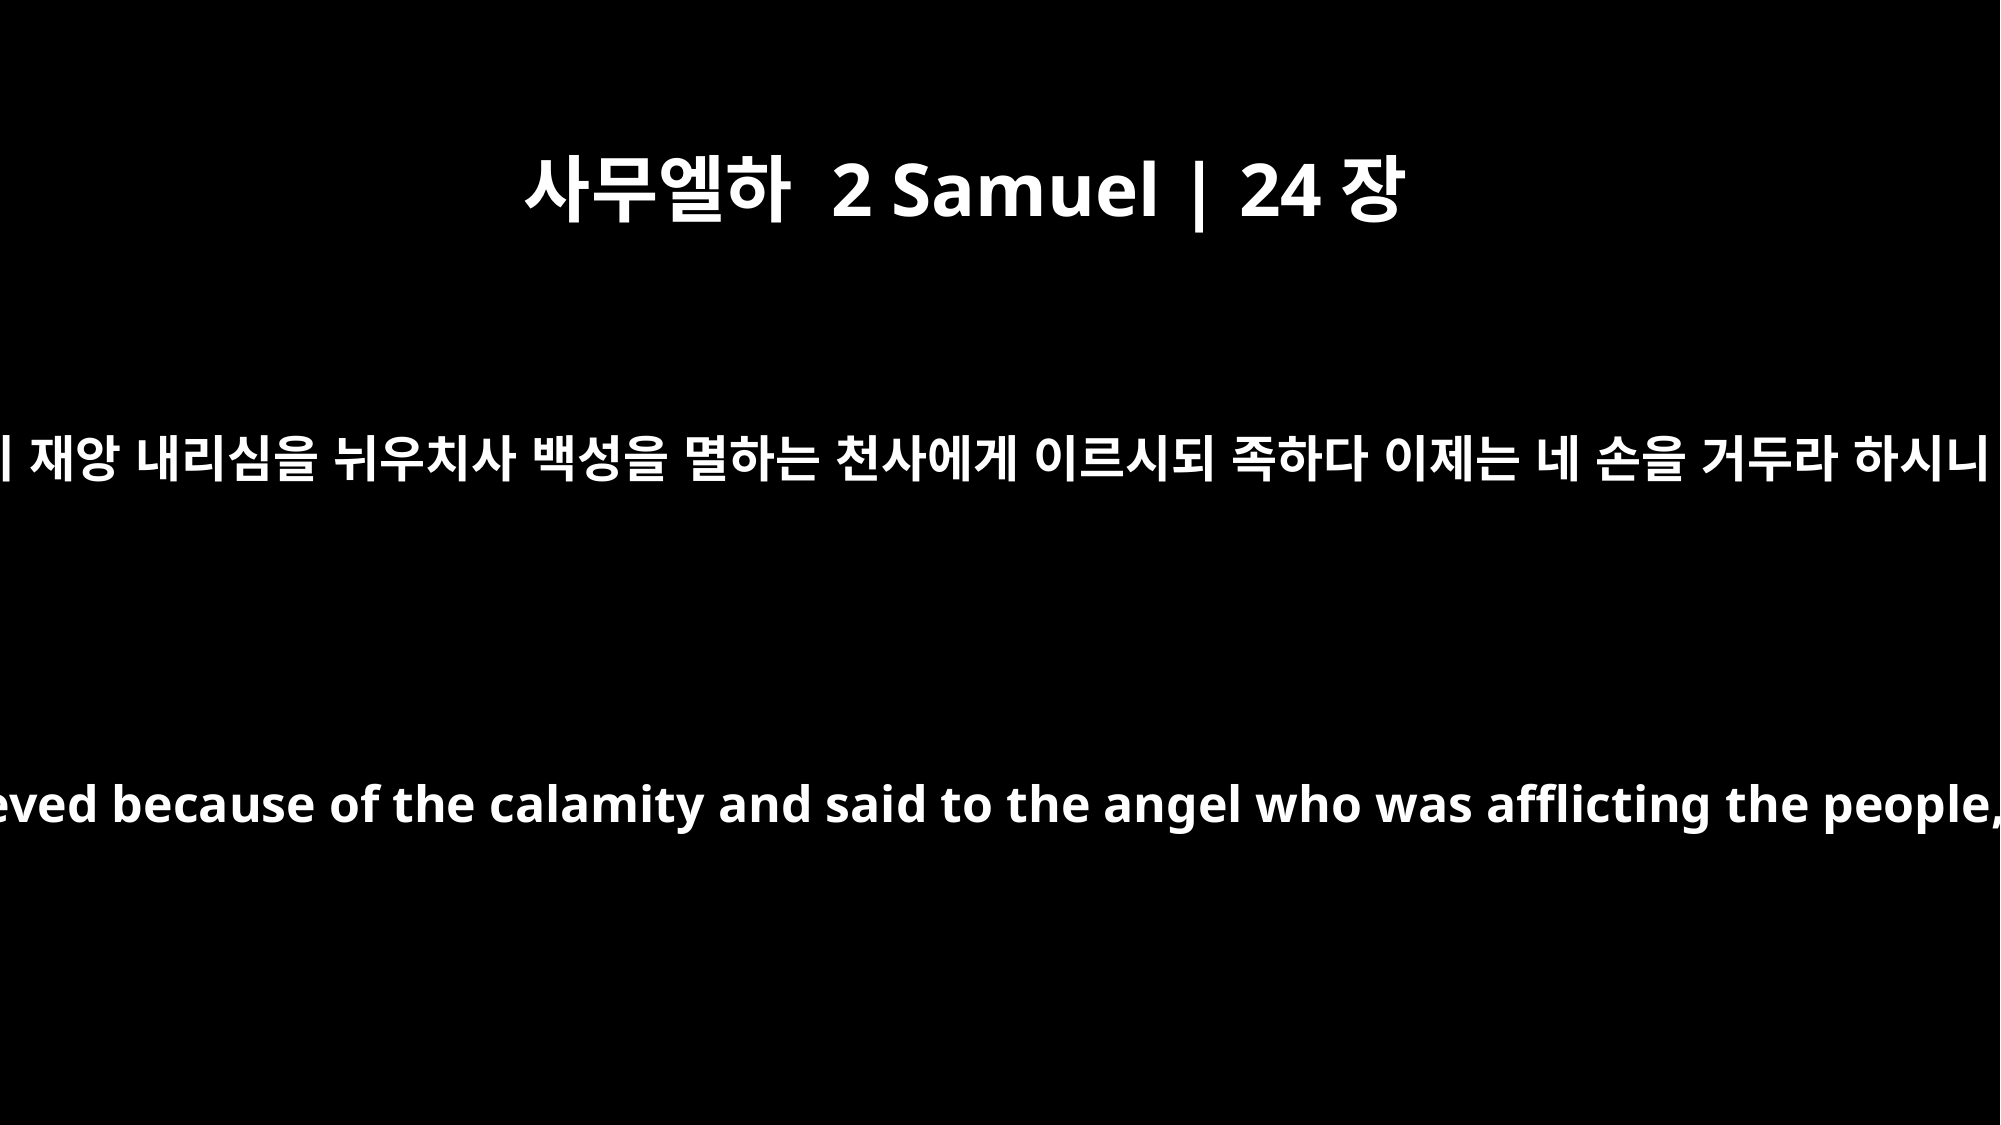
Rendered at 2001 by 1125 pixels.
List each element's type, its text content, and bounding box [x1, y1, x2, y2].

text_box 사무엘하 2 Samuel | 24장 [509, 136, 1423, 239]
text_box When the angel stretched out his hand to destroy Jerusalem, the LORD was grieved because of the calamity and said to the angel who was afflicting the people, "Enough! Withdraw your hand." The angel of the LORD was then at the threshing floor of Araunah the Jebusite. [0, 764, 2000, 900]
text_box 16 천사가 예루살렘을 향하여 그의 손을 들어 멸하려 하더니 여호와께서 이 재앙 내리심을 뉘우치사 백성을 멸하는 천사에게 이르시되 족하다 이제는 네 손을 거두라 하시니 여호와의 사자가 여부스 사람 아라우나의 타작 마당 곁에 있는지라 [0, 359, 2000, 495]
